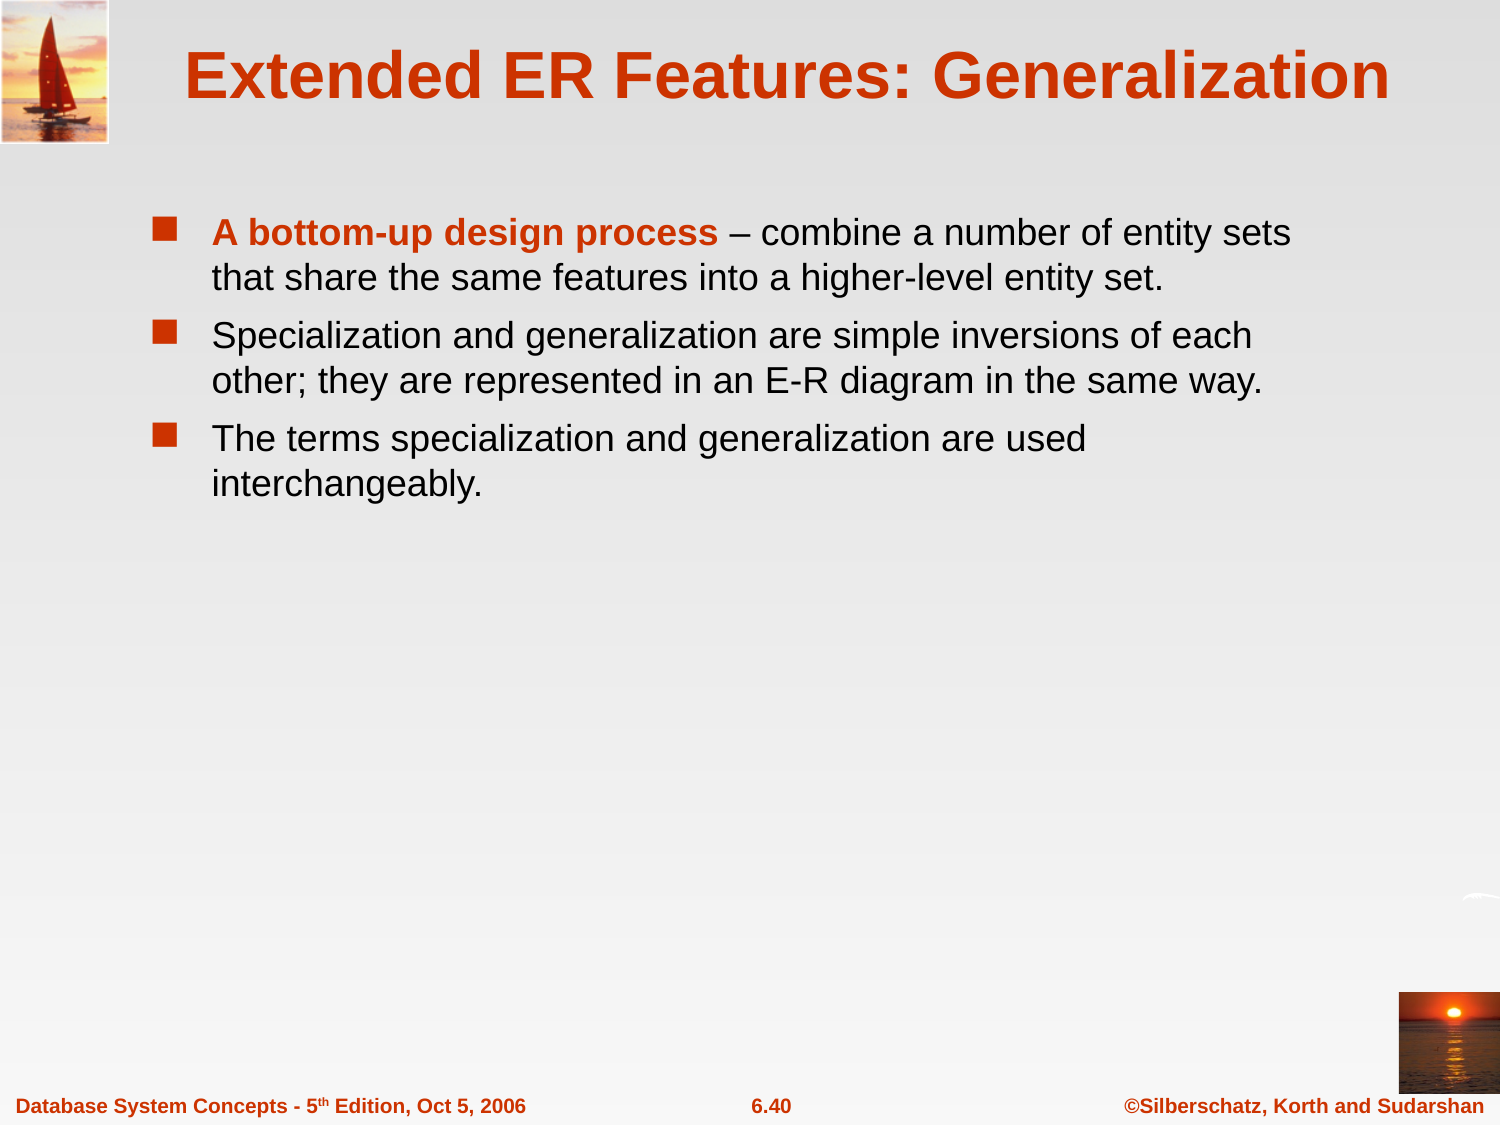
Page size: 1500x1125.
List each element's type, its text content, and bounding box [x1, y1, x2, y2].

title Extended ER Features: Generalization [125, 18, 1452, 120]
picture [1398, 992, 1500, 1094]
picture [0, 0, 109, 144]
list A bottom-up design process – combine a number of entity sets that share the same features into a higher-level entity set. Specialization and generalization are simple inversions of each other; they are represented in an E-R diagram in the same way. The terms specialization and generalization are used interchangeably. [140, 200, 1331, 640]
